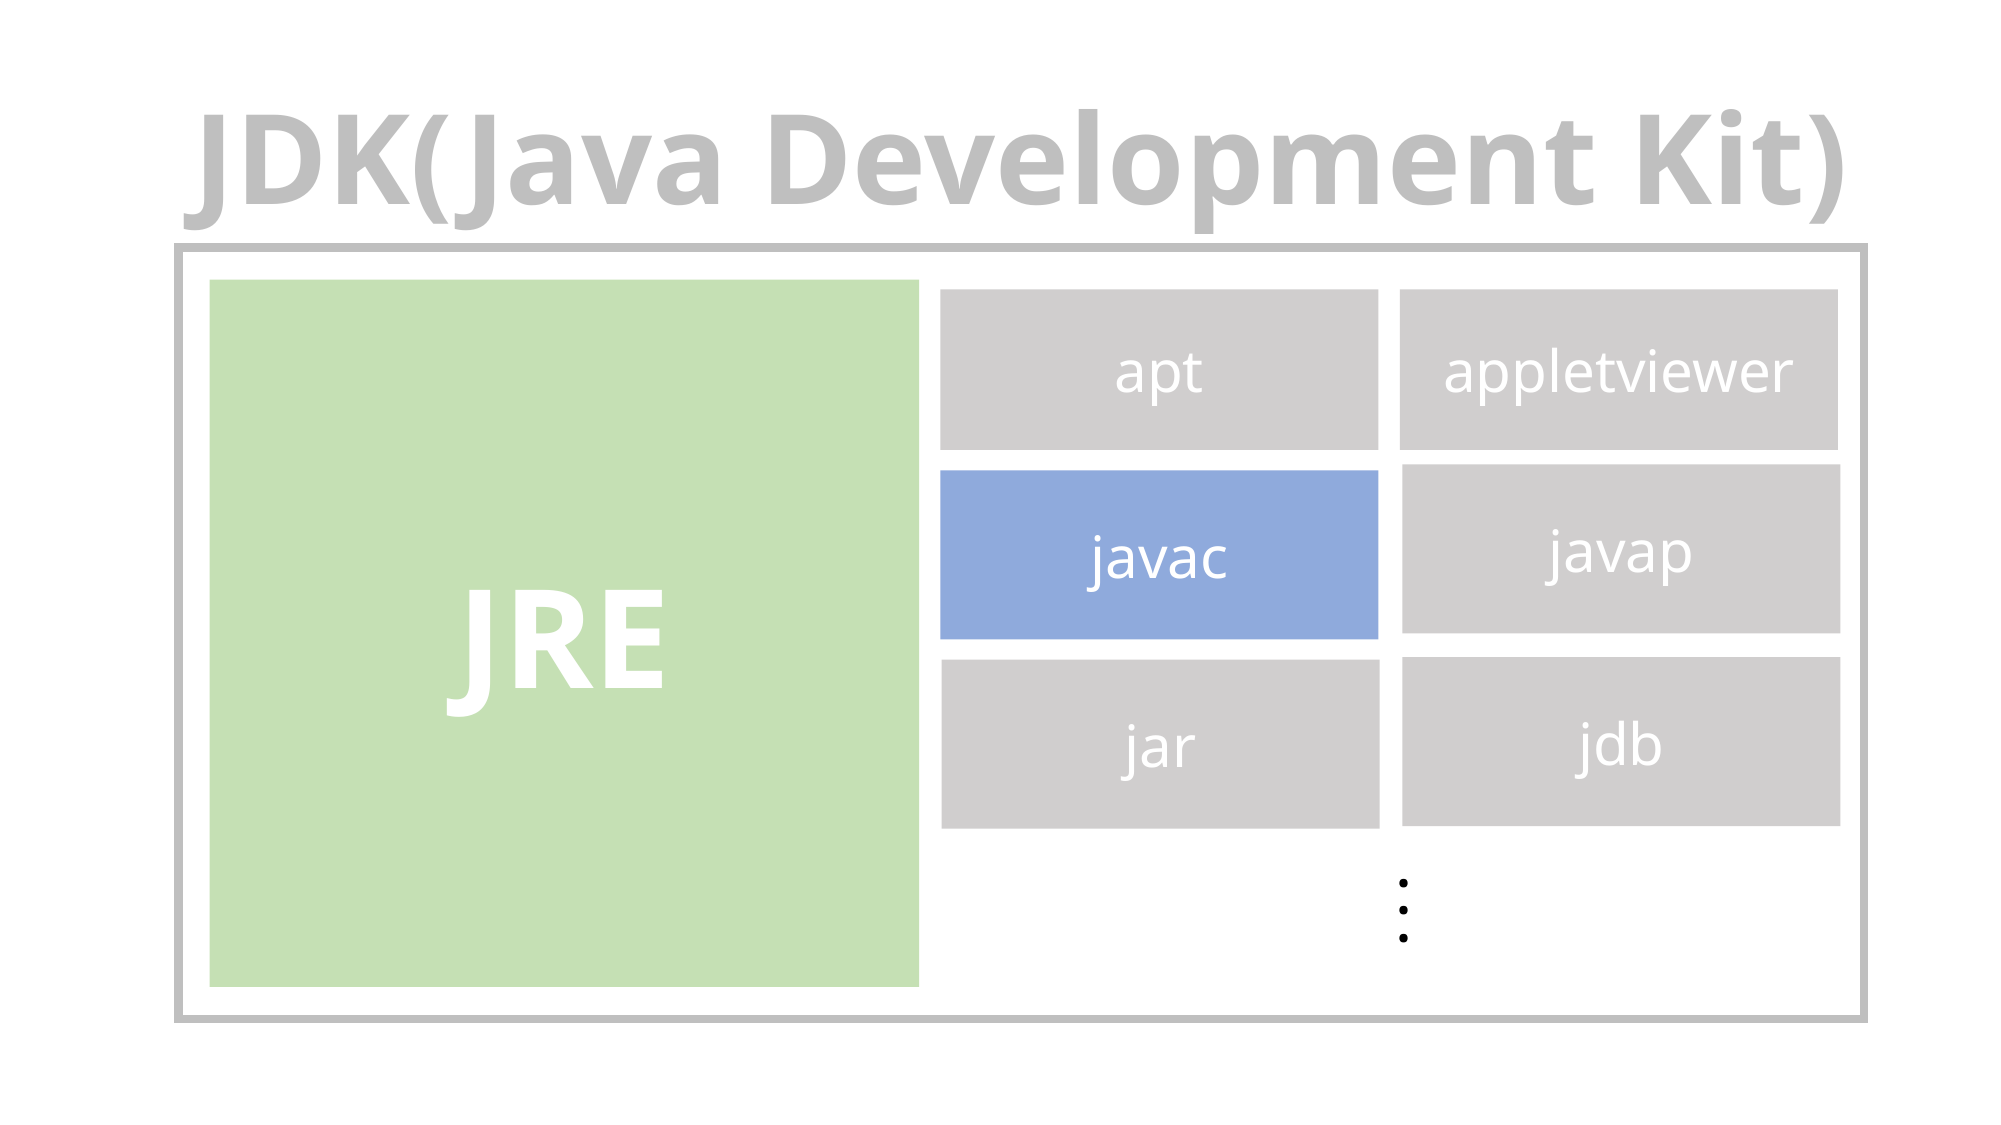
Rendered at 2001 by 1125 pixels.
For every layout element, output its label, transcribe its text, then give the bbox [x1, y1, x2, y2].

text_box JRE [208, 279, 920, 988]
text_box . . . [1366, 861, 1458, 1003]
text_box appletviewer [1399, 288, 1839, 451]
text_box apt [939, 288, 1379, 451]
title JDK(Java Development Kit) [178, 89, 1865, 240]
text_box [178, 247, 1865, 1020]
text_box jdb [1401, 656, 1841, 827]
text_box javac [939, 469, 1379, 640]
text_box javap [1401, 463, 1841, 634]
text_box jar [941, 658, 1381, 830]
